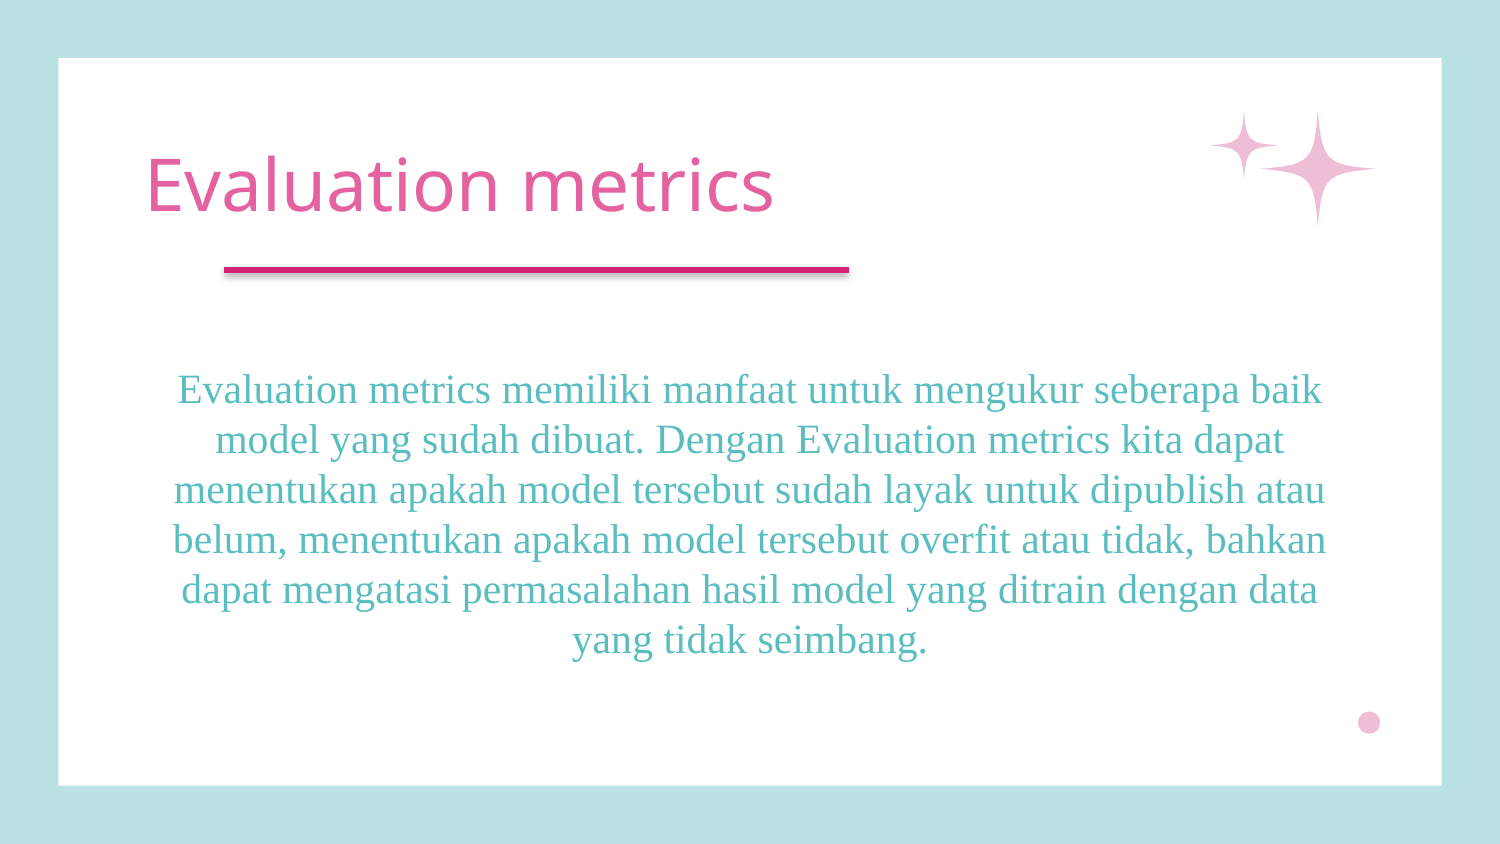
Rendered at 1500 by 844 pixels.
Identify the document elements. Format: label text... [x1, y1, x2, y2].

title Evaluation metrics [129, 123, 1370, 218]
list Evaluation metrics memiliki manfaat untuk mengukur seberapa baik model yang sudah dibuat. Dengan Evaluation metrics kita dapat menentukan apakah model tersebut sudah layak untuk dipublish atau belum, menentukan apakah model tersebut overfit atau tidak, bahkan dapat mengatasi permasalahan hasil model yang ditrain dengan data yang tidak seimbang. [116, 347, 1370, 700]
